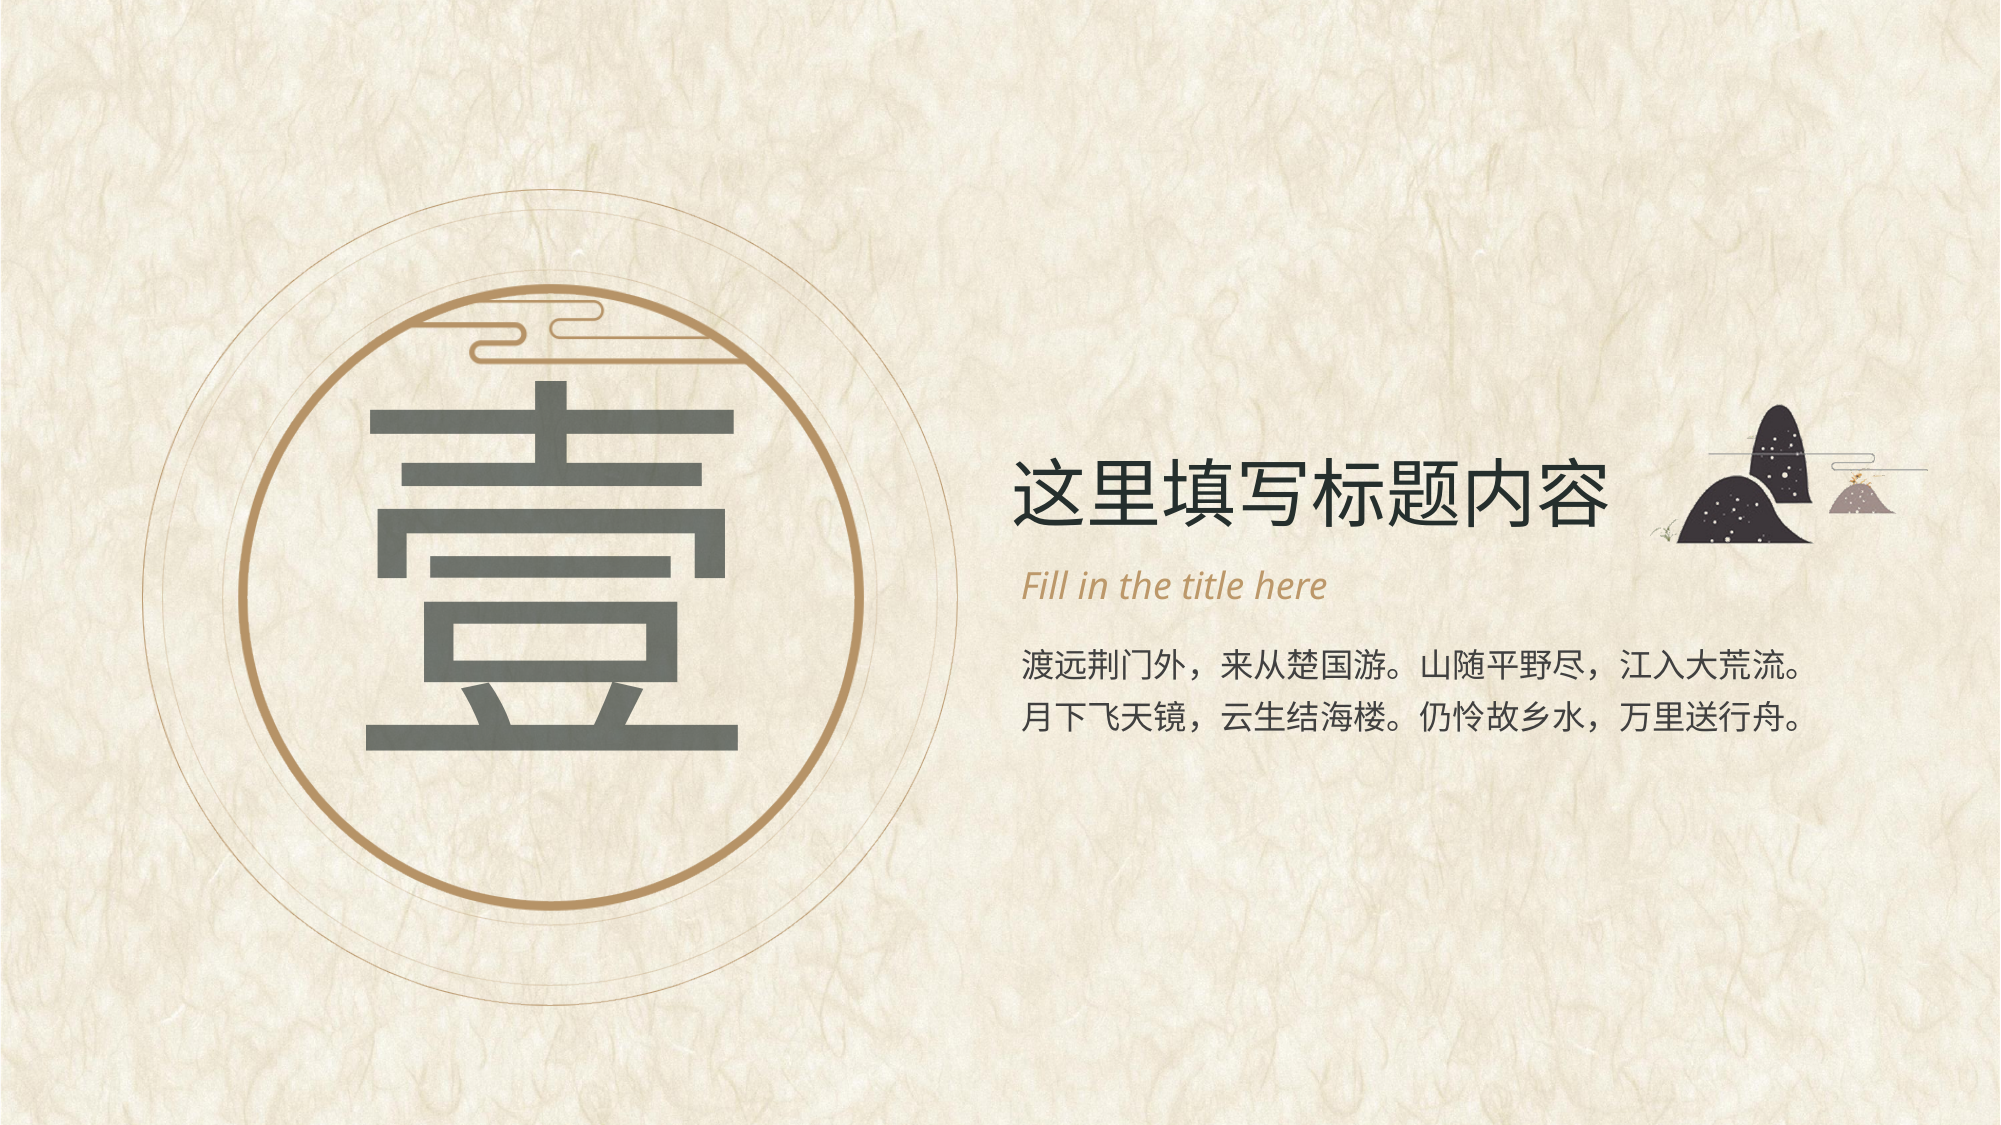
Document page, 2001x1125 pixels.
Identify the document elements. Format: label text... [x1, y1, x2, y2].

text_box Fill in the title here [1006, 554, 1494, 615]
text_box 渡远荆门外，来从楚国游。山随平野尽，江入大荒流。 月下飞天镜，云生结海楼。仍怜故乡水，万里送行舟。 [1006, 625, 2000, 744]
text_box 这里填写标题内容 [996, 438, 1633, 544]
picture [3, 0, 1998, 1125]
